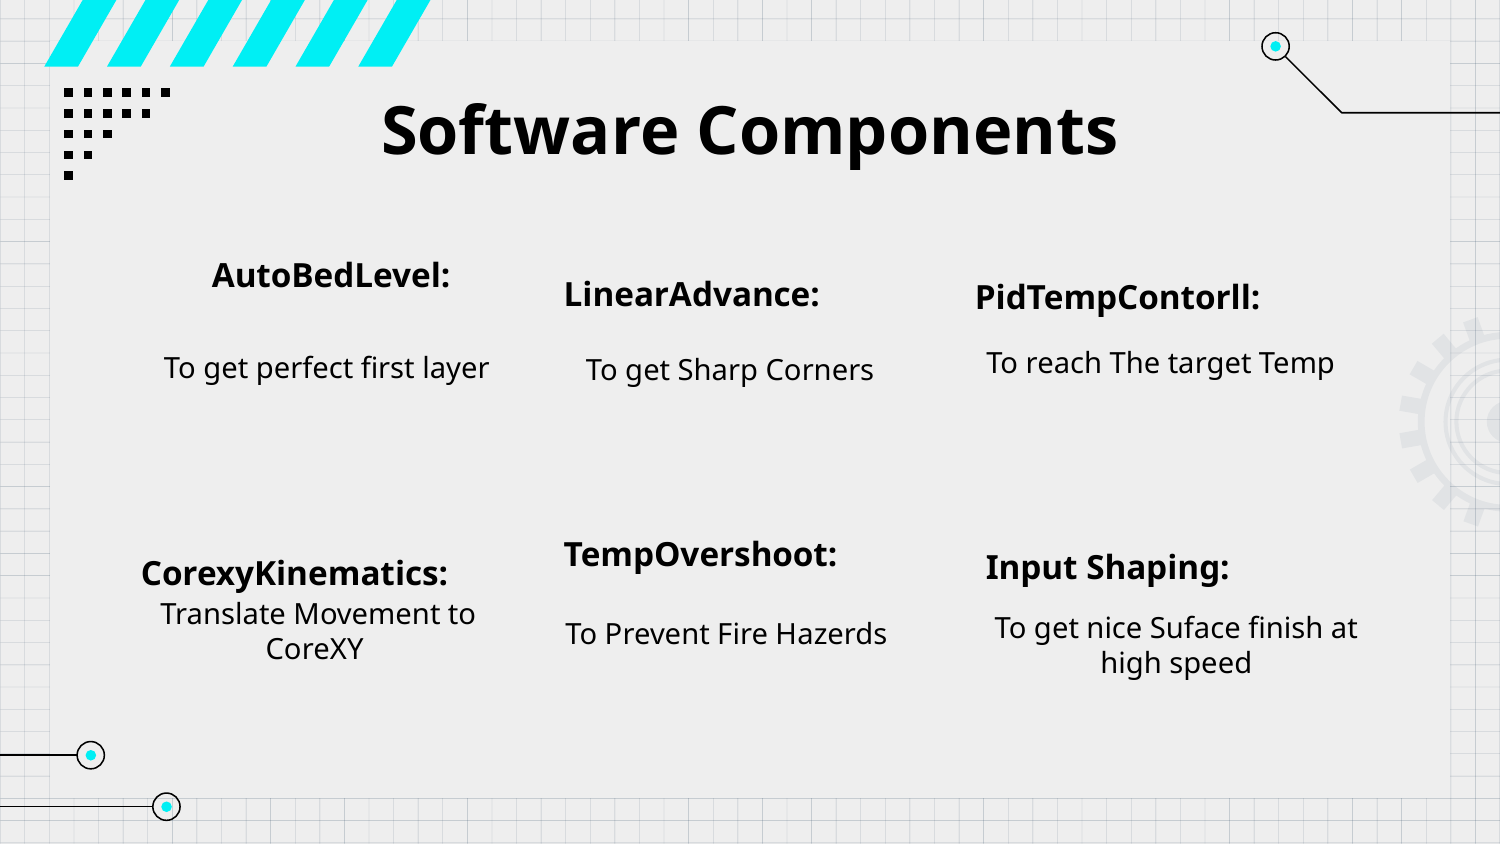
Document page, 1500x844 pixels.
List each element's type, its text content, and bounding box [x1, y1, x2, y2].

text_box To Prevent Fire Hazerds [524, 600, 936, 737]
text_box Translate Movement to CoreXY [112, 580, 524, 717]
text_box To reach The target Temp [955, 329, 1367, 466]
text_box TempOvershoot: [587, 496, 960, 589]
text_box PidTempContorll: [959, 239, 1453, 332]
title Software Components [118, 72, 1382, 167]
text_box To get nice Suface finish at high speed [970, 601, 1382, 731]
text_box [1261, 32, 1500, 113]
text_box Input Shaping: [970, 508, 1382, 601]
text_box CorexyKinematics: [125, 494, 587, 608]
text_box AutoBedLevel: [125, 217, 537, 310]
text_box LinearAdvance: [548, 236, 960, 328]
text_box To get perfect first layer [121, 333, 533, 470]
text_box To get Sharp Corners [524, 336, 936, 473]
